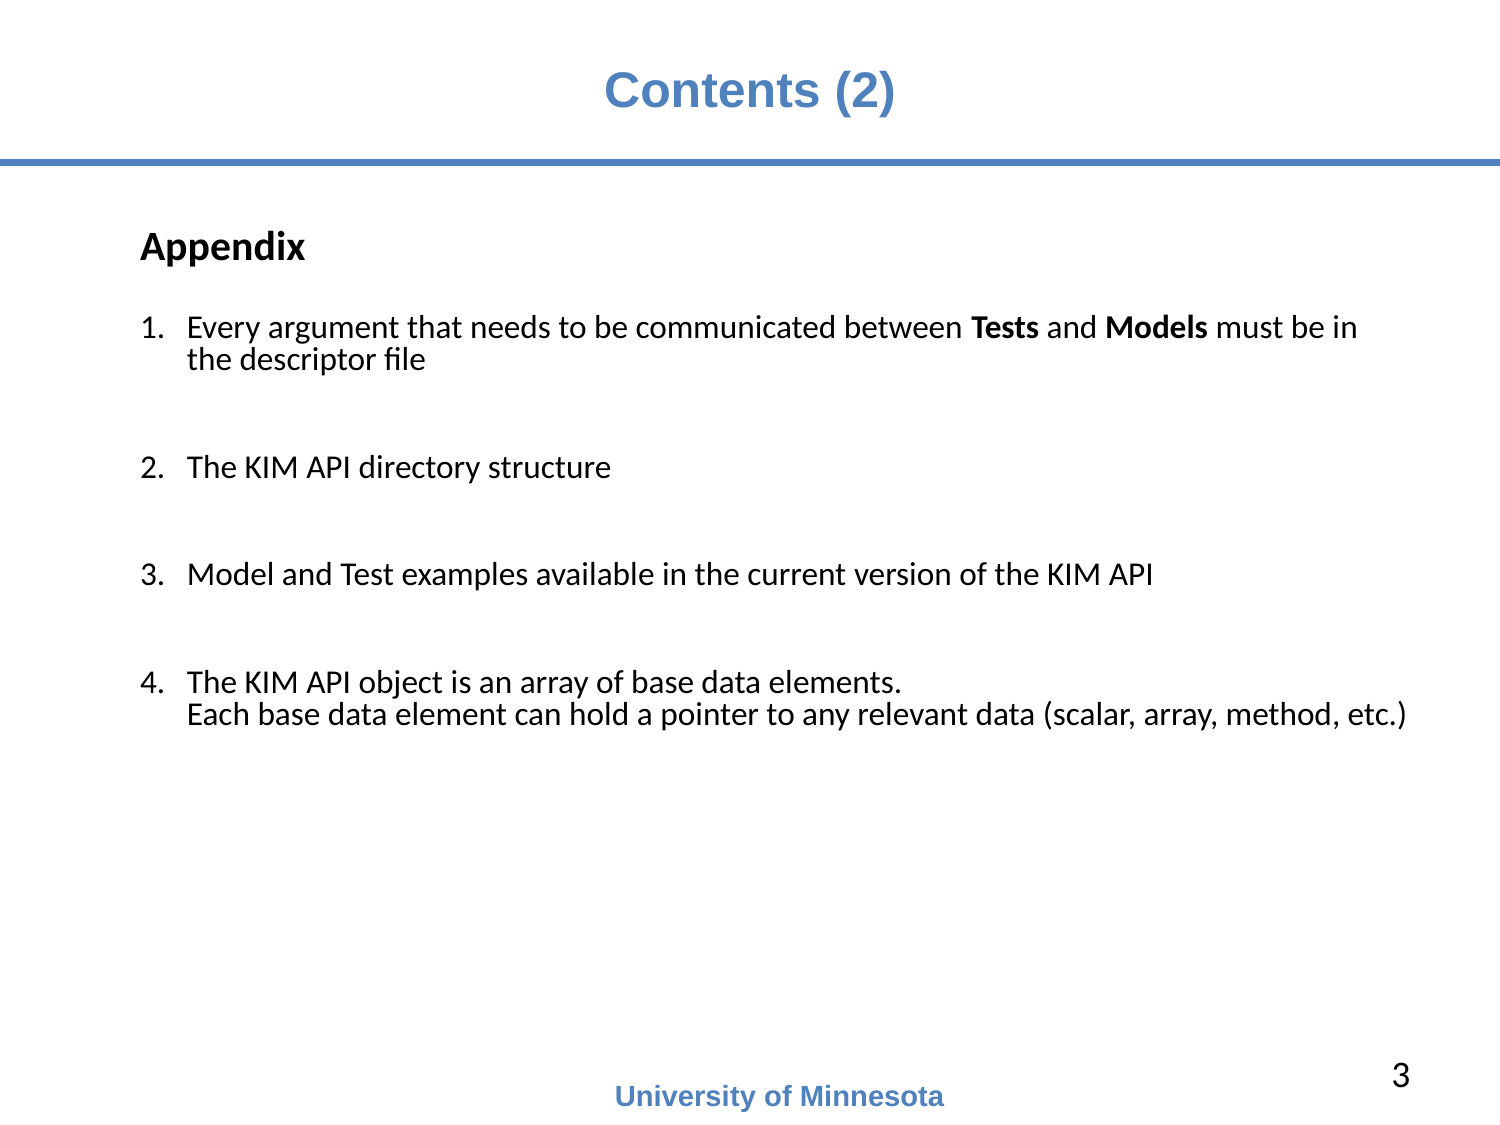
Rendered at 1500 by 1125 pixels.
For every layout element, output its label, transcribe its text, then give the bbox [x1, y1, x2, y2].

text_box University of Minnesota [600, 1069, 1000, 1120]
text_box 3 [1074, 1042, 1425, 1103]
title Contents (2) [74, 37, 1426, 138]
list Appendix Every argument that needs to be communicated between Tests and Models must be in the descriptor file The KIM API directory structure Model and Test examples available in the current version of the KIM API The KIM API object is an array of base data elements. Each base data element can hold a pointer to any relevant data (scalar, array, method, etc.) [49, 174, 1426, 1006]
